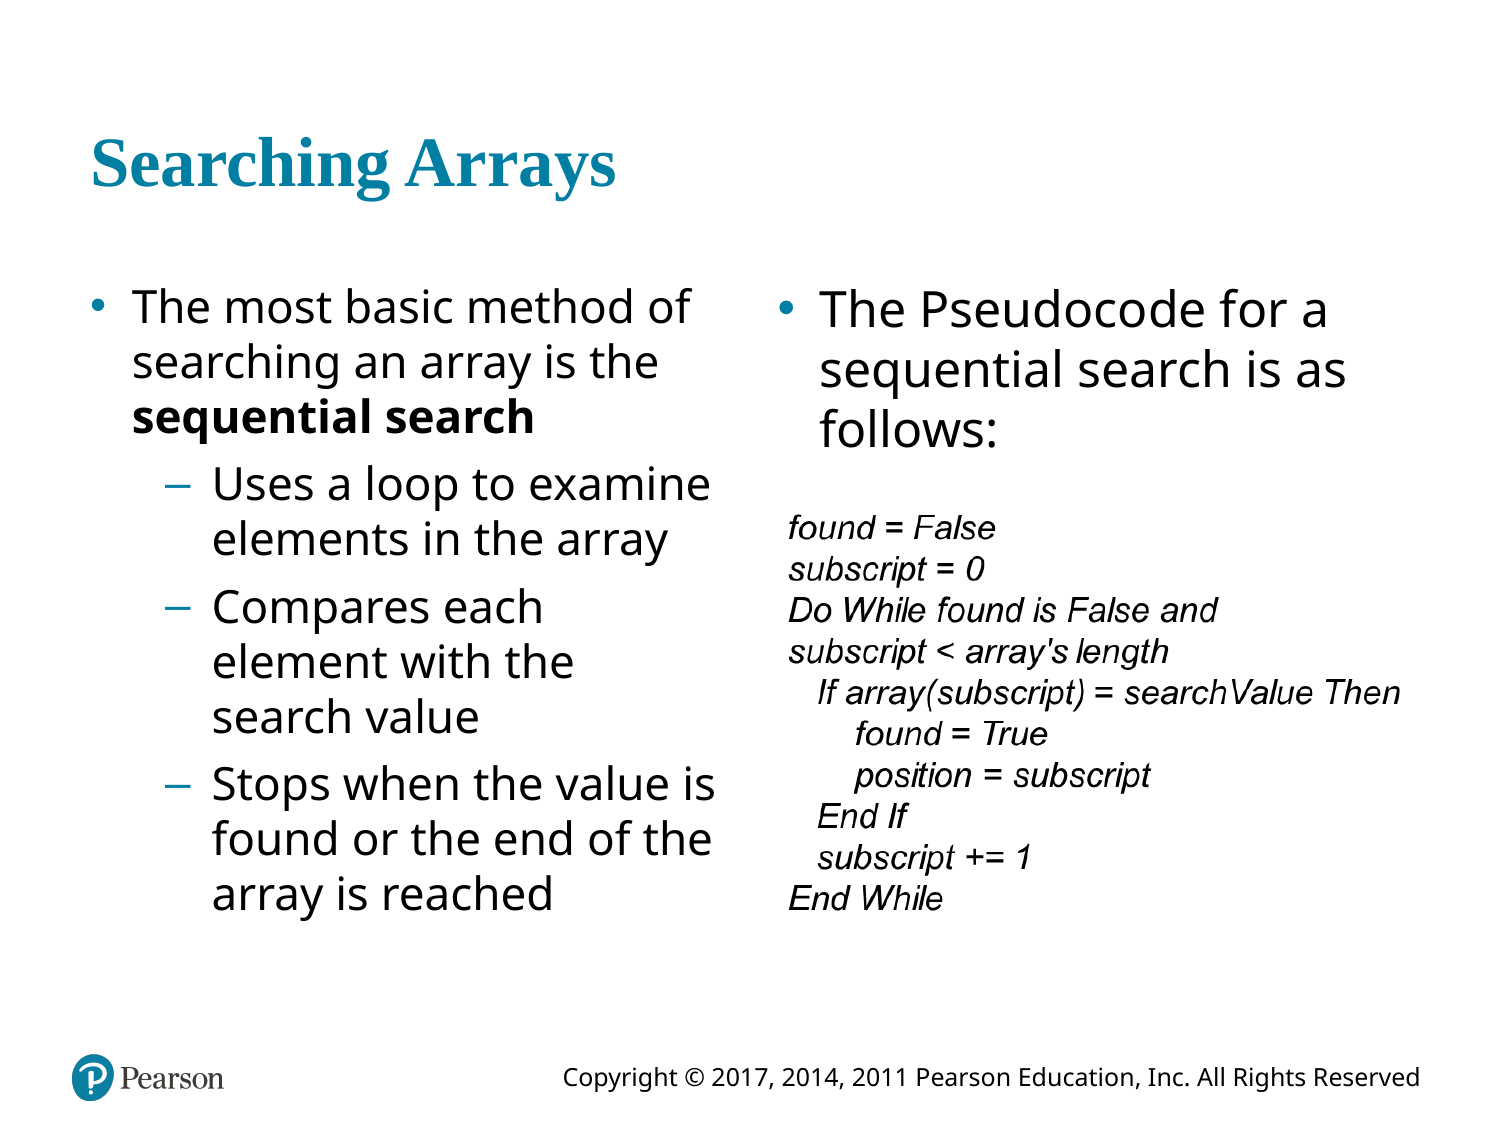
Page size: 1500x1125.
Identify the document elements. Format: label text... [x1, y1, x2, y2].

title Searching Arrays [75, 0, 1425, 216]
list The Pseudocode for a sequential search is as follows: [762, 262, 1425, 501]
picture [766, 494, 1421, 940]
list The most basic method of searching an array is the sequential search Uses a loop to examine elements in the array Compares each element with the search value Stops when the value is found or the end of the array is reached [75, 262, 738, 935]
picture [72, 1087, 83, 1101]
picture [72, 1054, 88, 1070]
picture [80, 1063, 106, 1088]
picture [98, 1054, 224, 1101]
